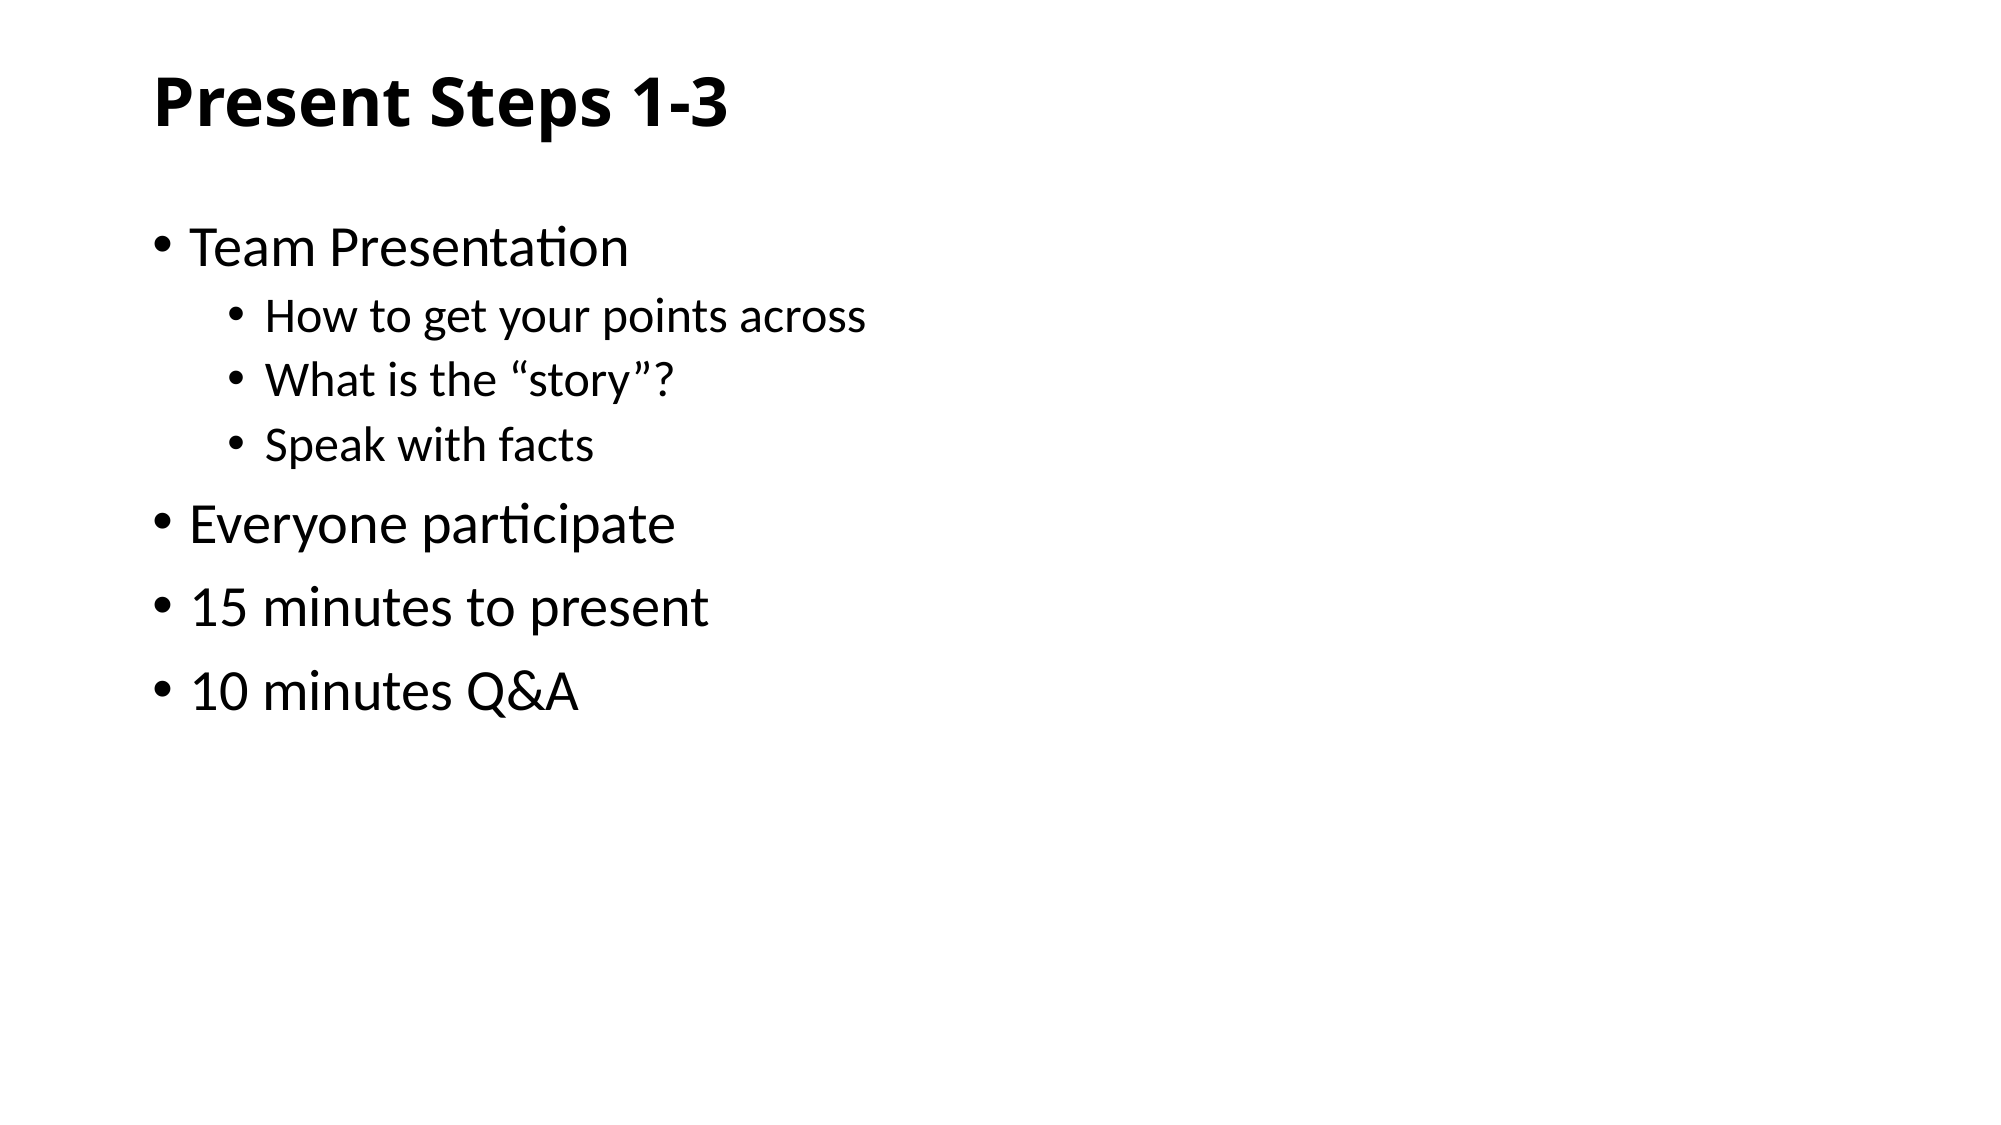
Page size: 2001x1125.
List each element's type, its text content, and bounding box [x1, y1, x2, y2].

list Team Presentation How to get your points across What is the “story”? Speak with facts Everyone participate 15 minutes to present 10 minutes Q&A [137, 208, 1863, 1014]
title Present Steps 1-3 [137, 59, 1863, 149]
